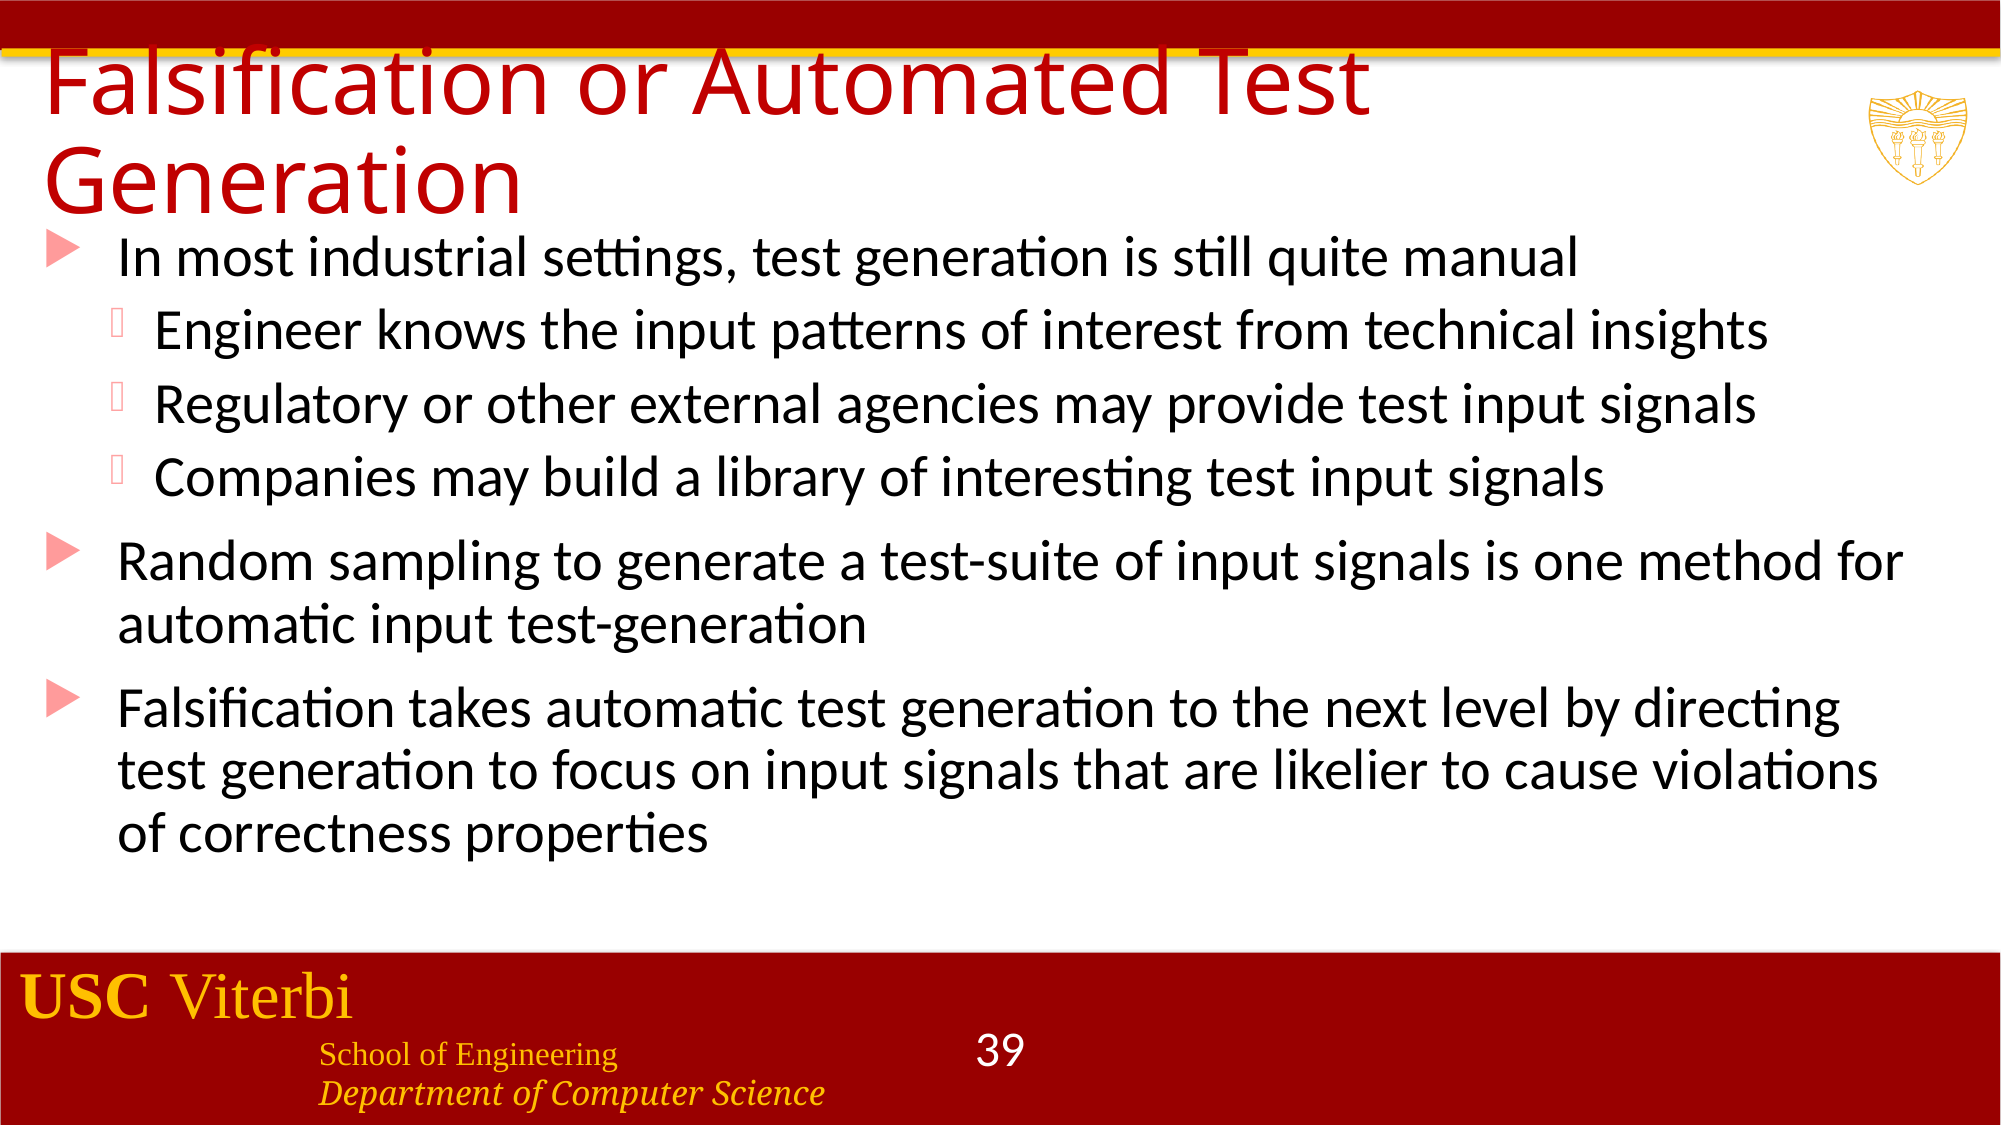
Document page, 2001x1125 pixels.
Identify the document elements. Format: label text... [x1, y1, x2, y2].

title Falsification or Automated Test Generation [27, 70, 1819, 199]
list In most industrial settings, test generation is still quite manual Engineer knows the input patterns of interest from technical insights Regulatory or other external agencies may provide test input signals Companies may build a library of interesting test input signals Random sampling to generate a test-suite of input signals is one method for automatic input test-generation Falsification takes automatic test generation to the next level by directing test generation to focus on input signals that are likelier to cause violations of correctness properties [27, 218, 1947, 933]
picture [1836, 76, 2000, 199]
slide_number 39 [774, 1016, 1225, 1077]
